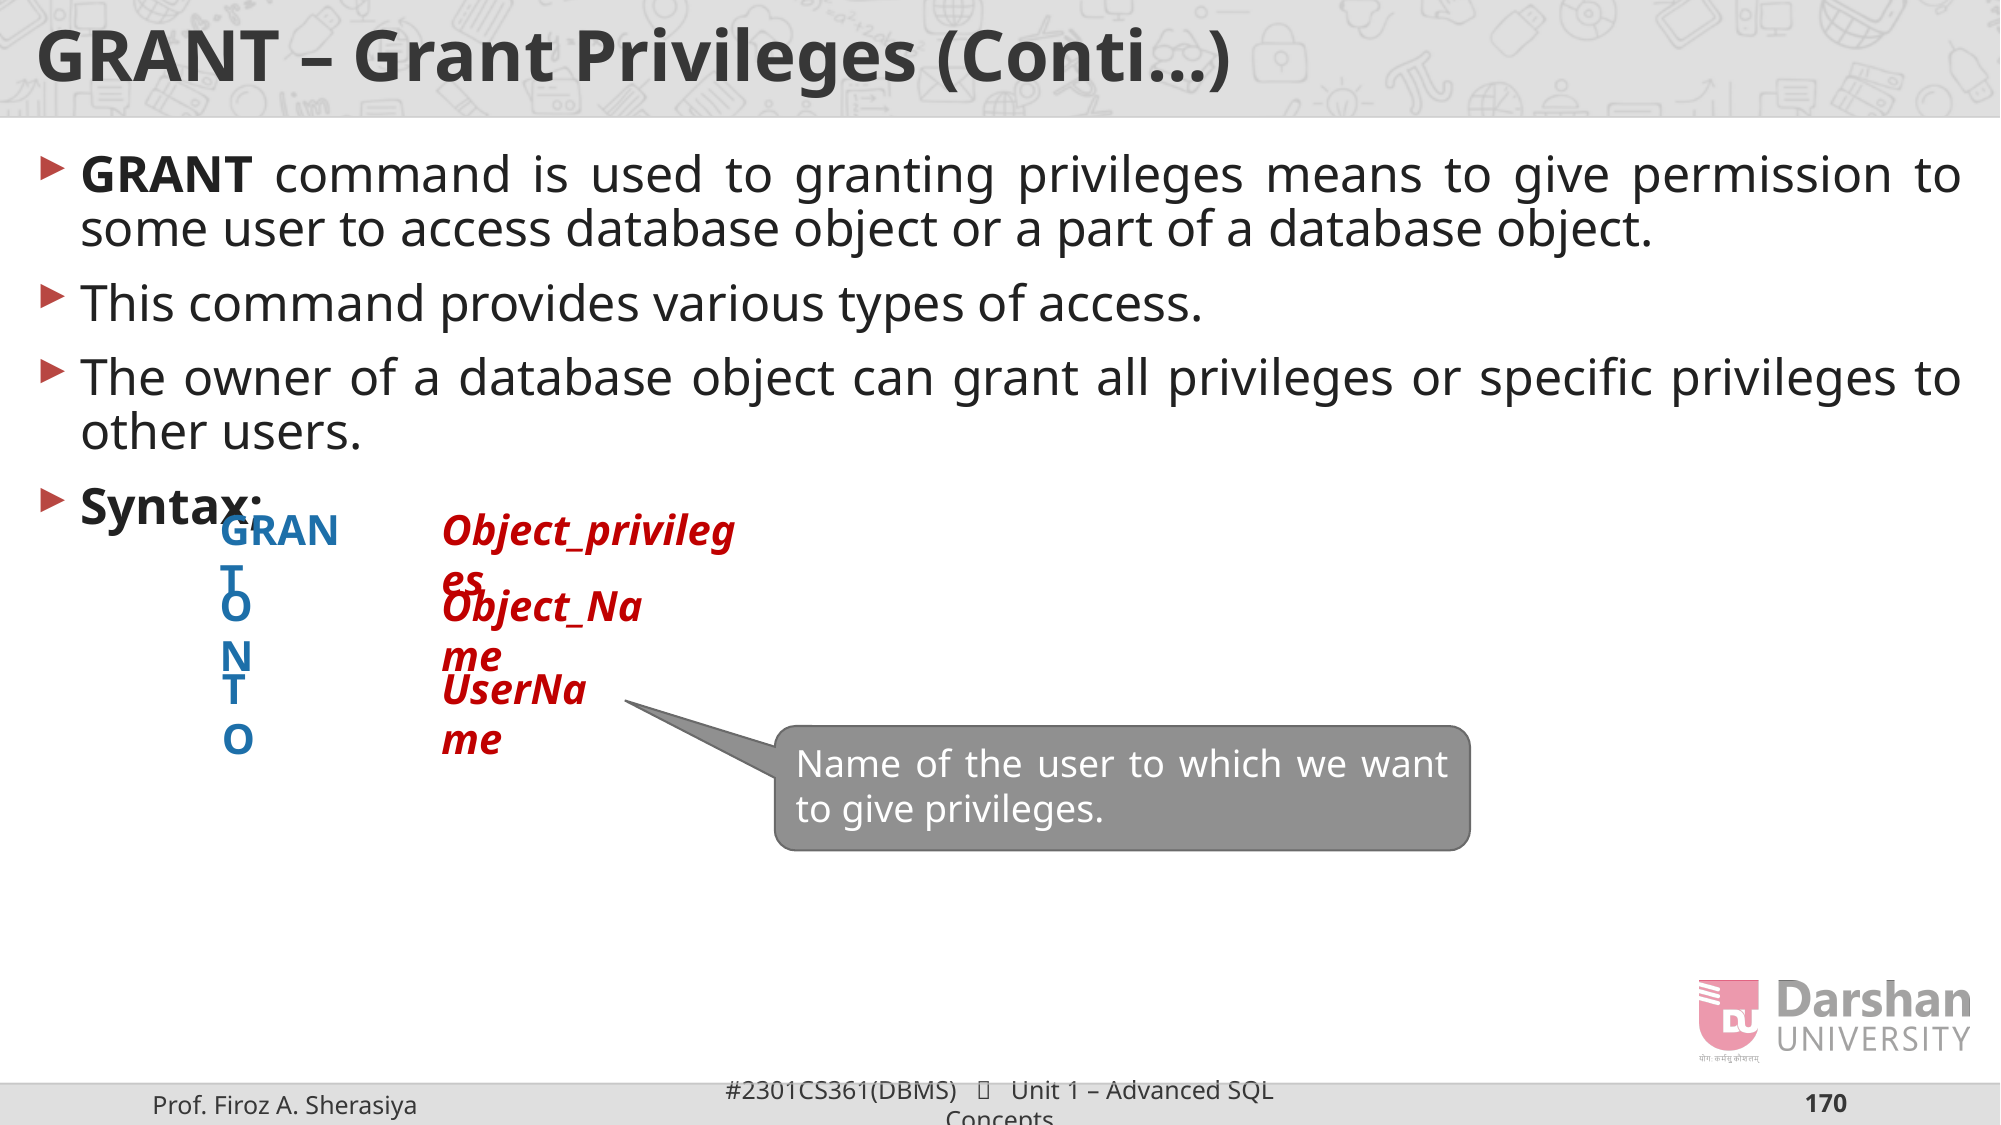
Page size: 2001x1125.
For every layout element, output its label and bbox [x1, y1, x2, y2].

text_box [1699, 1059, 1970, 1063]
text_box [426, 496, 1472, 852]
list [21, 141, 1979, 1059]
text_box [204, 496, 357, 771]
title [0, 0, 2000, 117]
